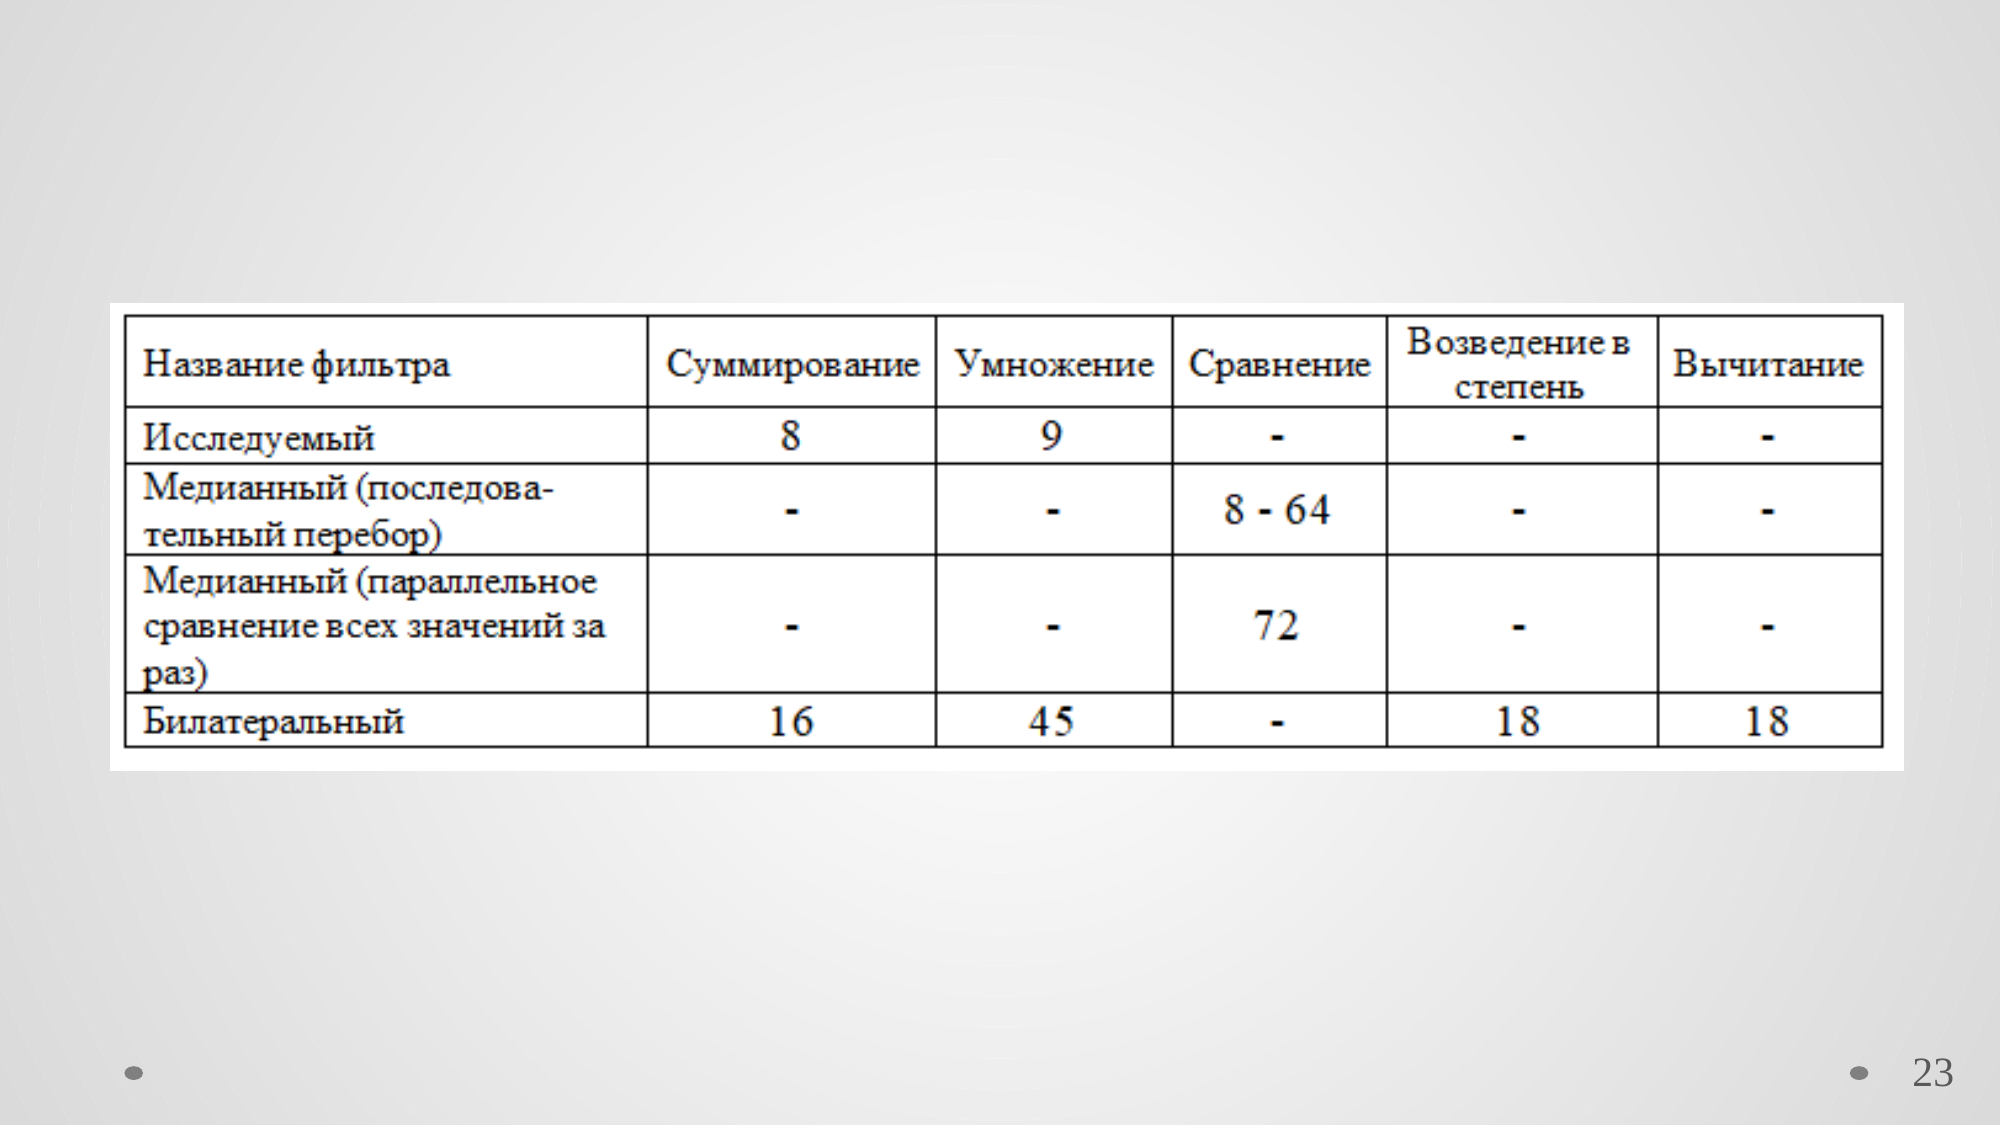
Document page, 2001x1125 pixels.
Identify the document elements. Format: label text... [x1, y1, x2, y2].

picture [110, 302, 1904, 772]
slide_number 23 [1907, 1040, 1964, 1101]
